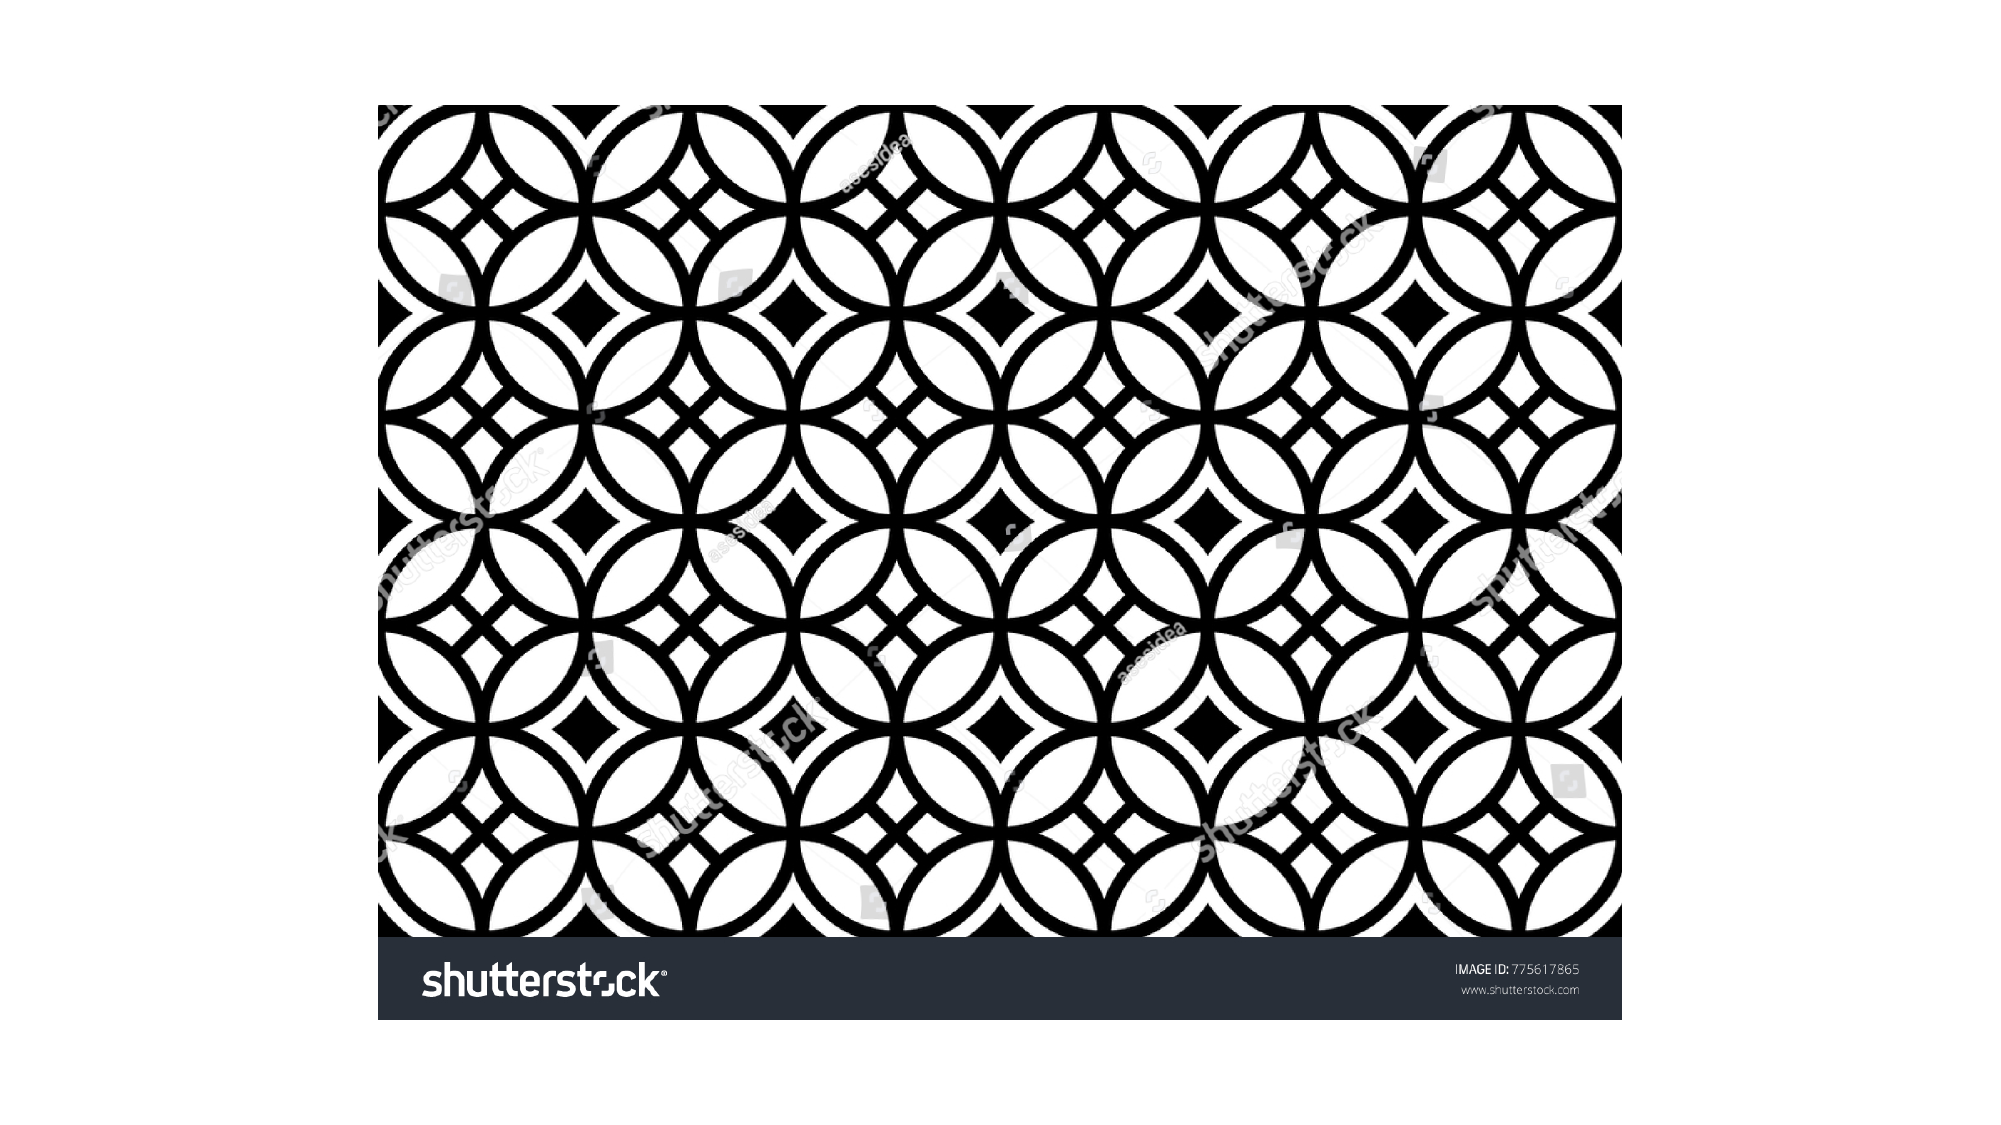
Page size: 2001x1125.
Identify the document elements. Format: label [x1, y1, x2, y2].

picture [378, 105, 1622, 1020]
